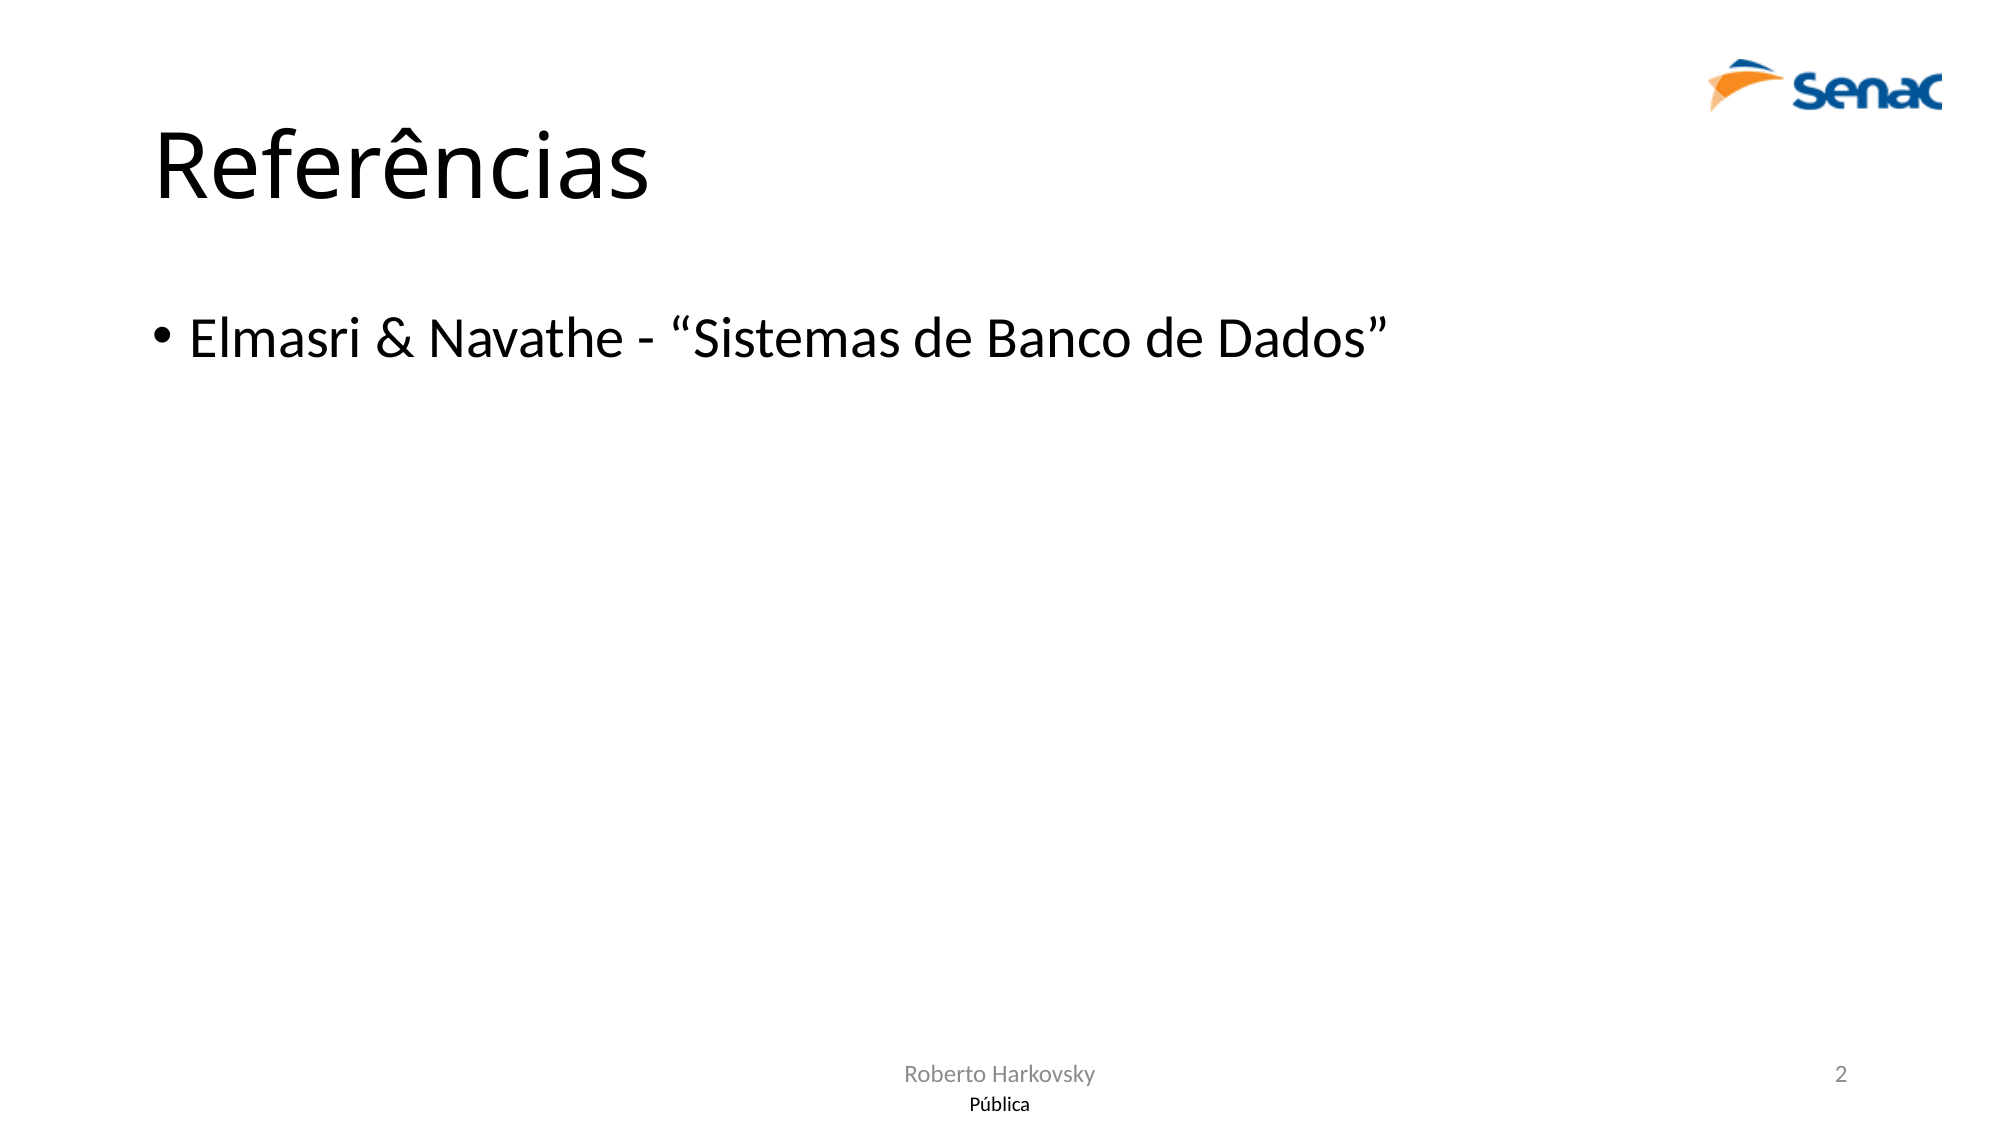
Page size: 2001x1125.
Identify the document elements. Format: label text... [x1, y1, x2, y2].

picture [1863, 59, 1942, 112]
slide_number 2 [1412, 1042, 1863, 1103]
title Referências [137, 59, 1863, 278]
list Elmasri & Navathe - “Sistemas de Banco de Dados” [137, 299, 1863, 1014]
footer Roberto Harkovsky [662, 1042, 1338, 1103]
